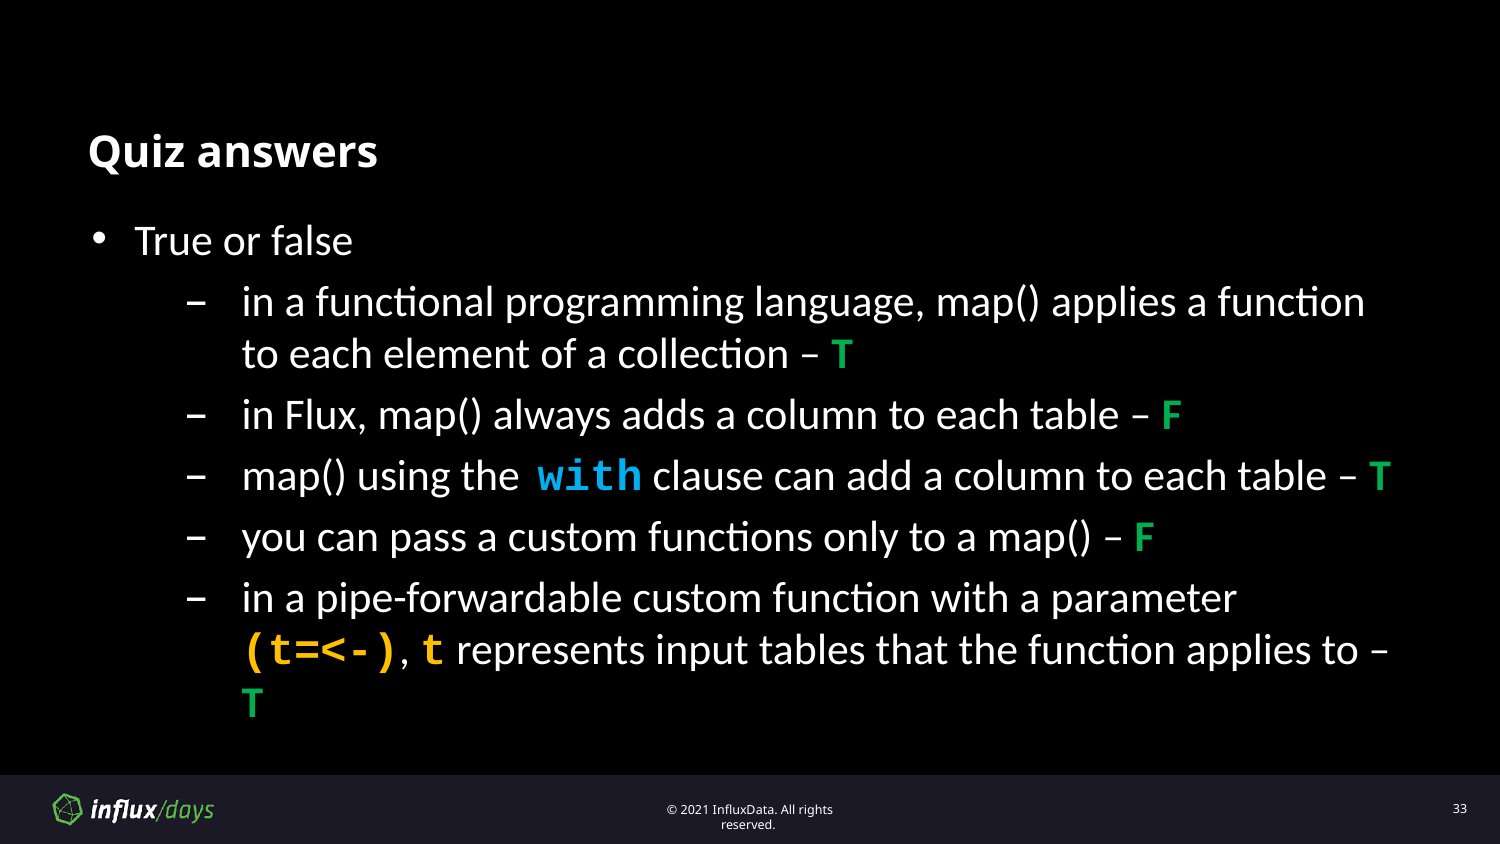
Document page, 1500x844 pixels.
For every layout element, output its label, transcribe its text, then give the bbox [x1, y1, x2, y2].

picture [0, 775, 1162, 844]
list True or false in a functional programming language, map() applies a function to each element of a collection – T in Flux, map() always adds a column to each table – F map() using the with clause can add a column to each table – T you can pass a custom functions only to a map() – F in a pipe-forwardable custom function with a parameter (t=<-), t represents input tables that the function applies to – T [76, 204, 1424, 761]
text_box ‹#› [1444, 793, 1475, 826]
slide_number ‹#› [1162, 586, 1500, 844]
text_box Quiz answers [81, 124, 1417, 183]
